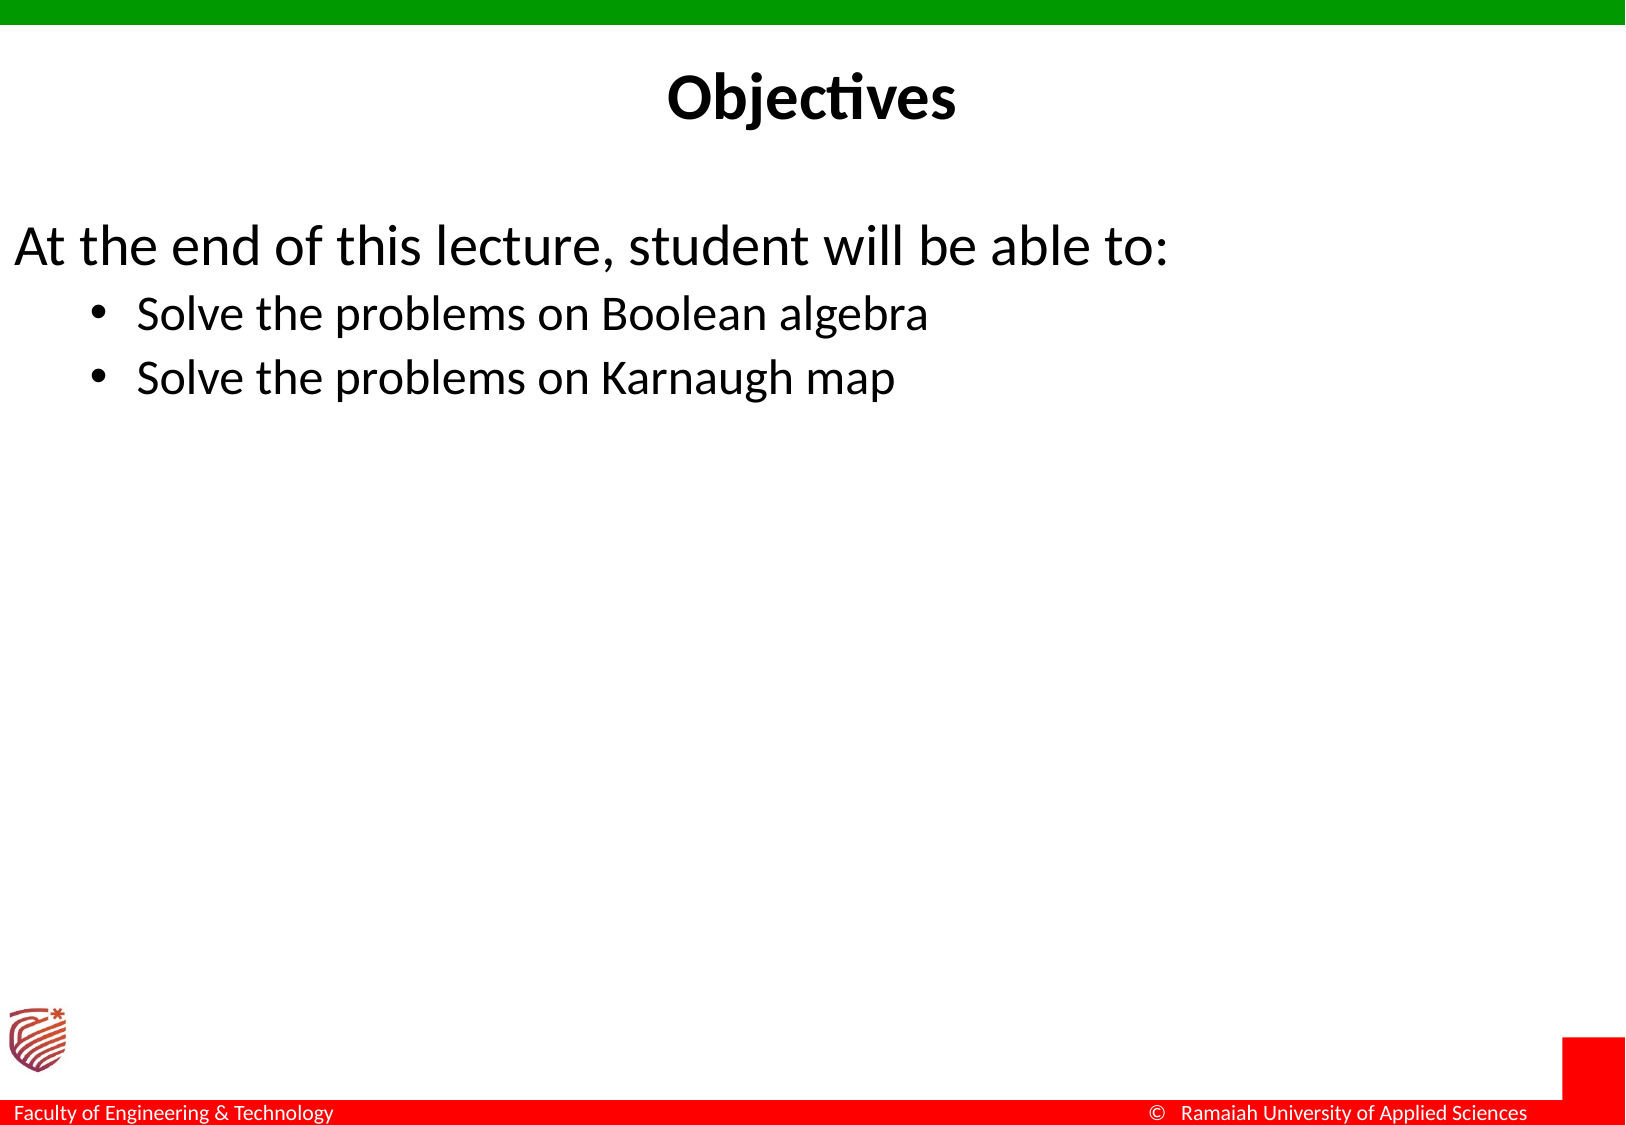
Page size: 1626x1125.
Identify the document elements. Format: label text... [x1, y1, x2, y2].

title Objectives [81, 45, 1544, 200]
picture [1, 993, 77, 1077]
list At the end of this lecture, student will be able to: Solve the problems on Boolean algebra Solve the problems on Karnaugh map [0, 200, 1625, 804]
